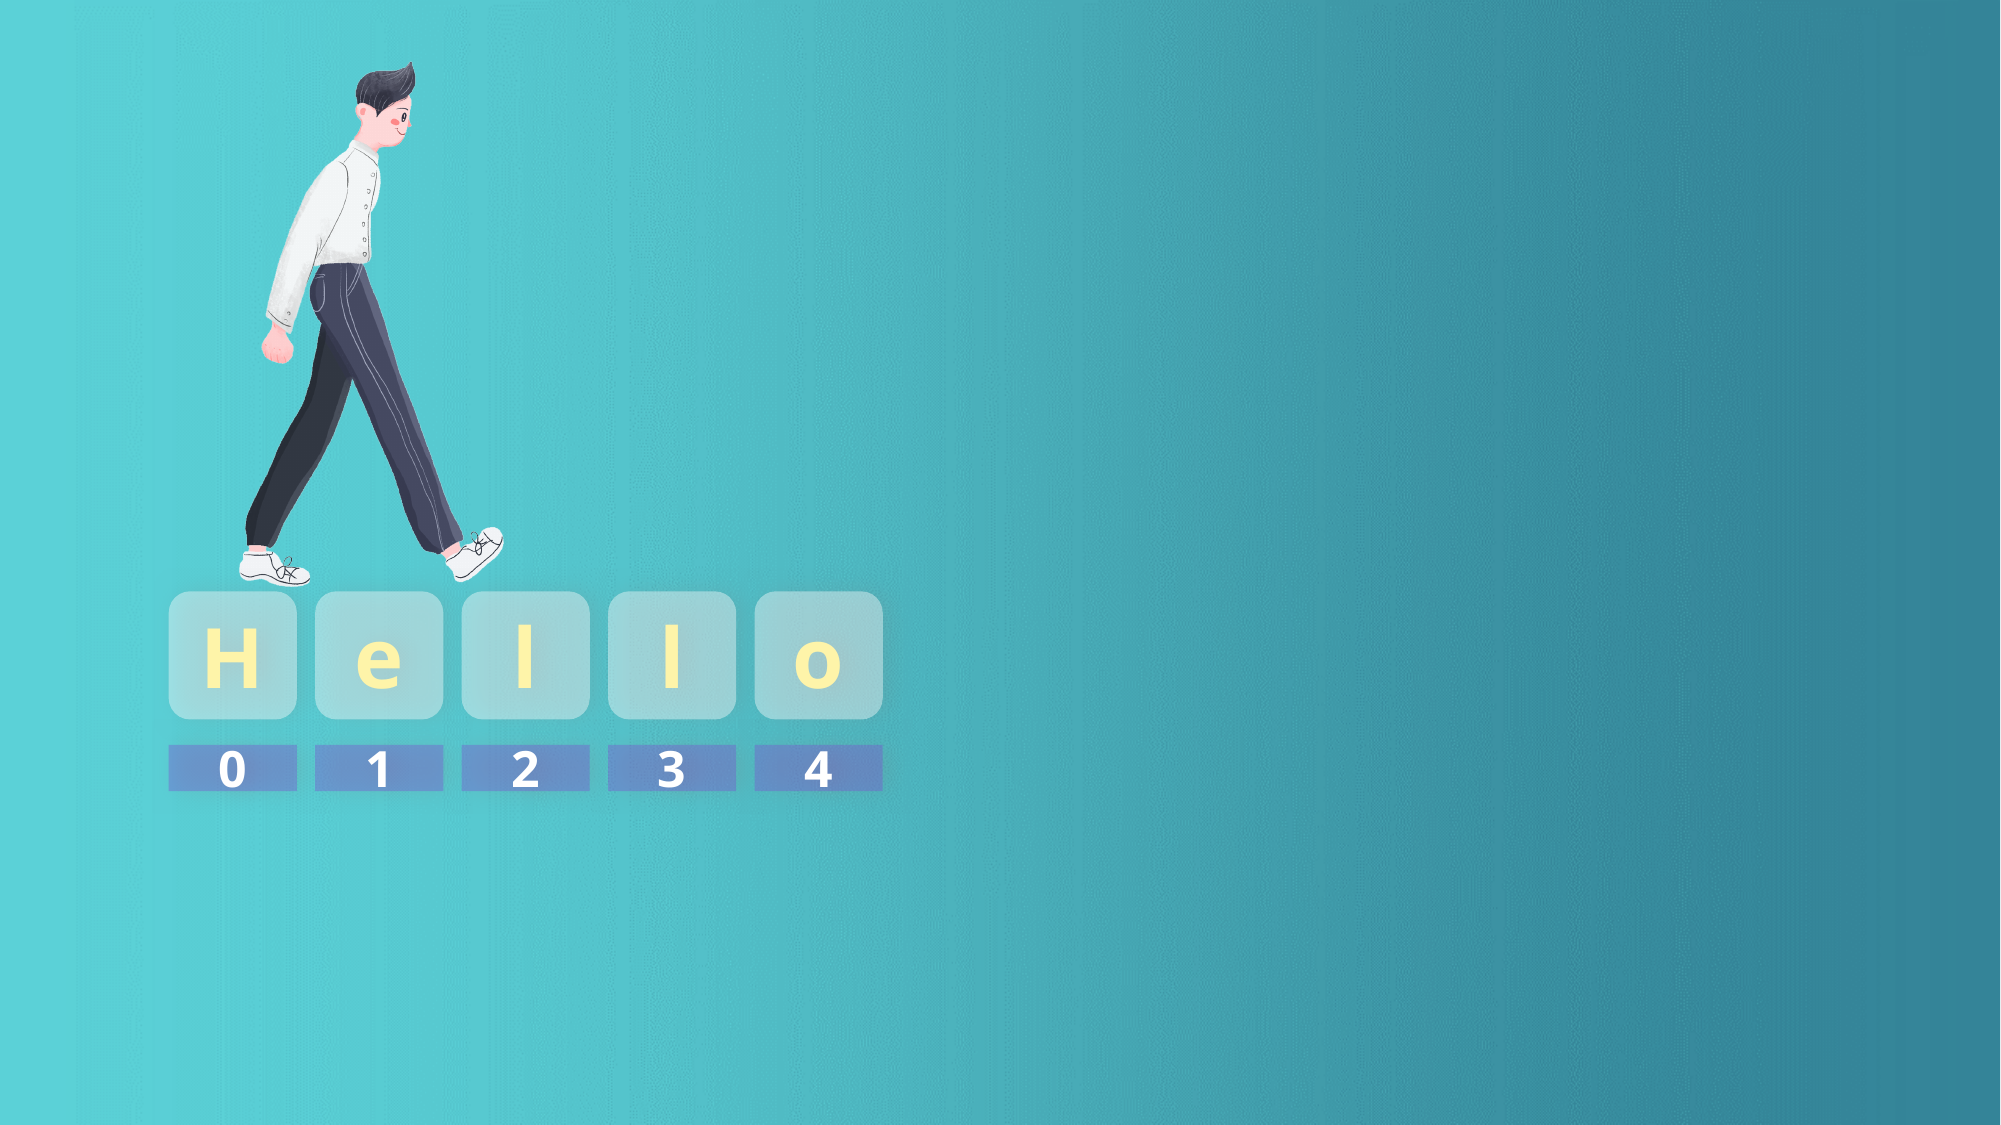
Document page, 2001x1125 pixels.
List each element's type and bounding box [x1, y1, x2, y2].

text_box [168, 591, 883, 792]
picture [0, 0, 2001, 1125]
